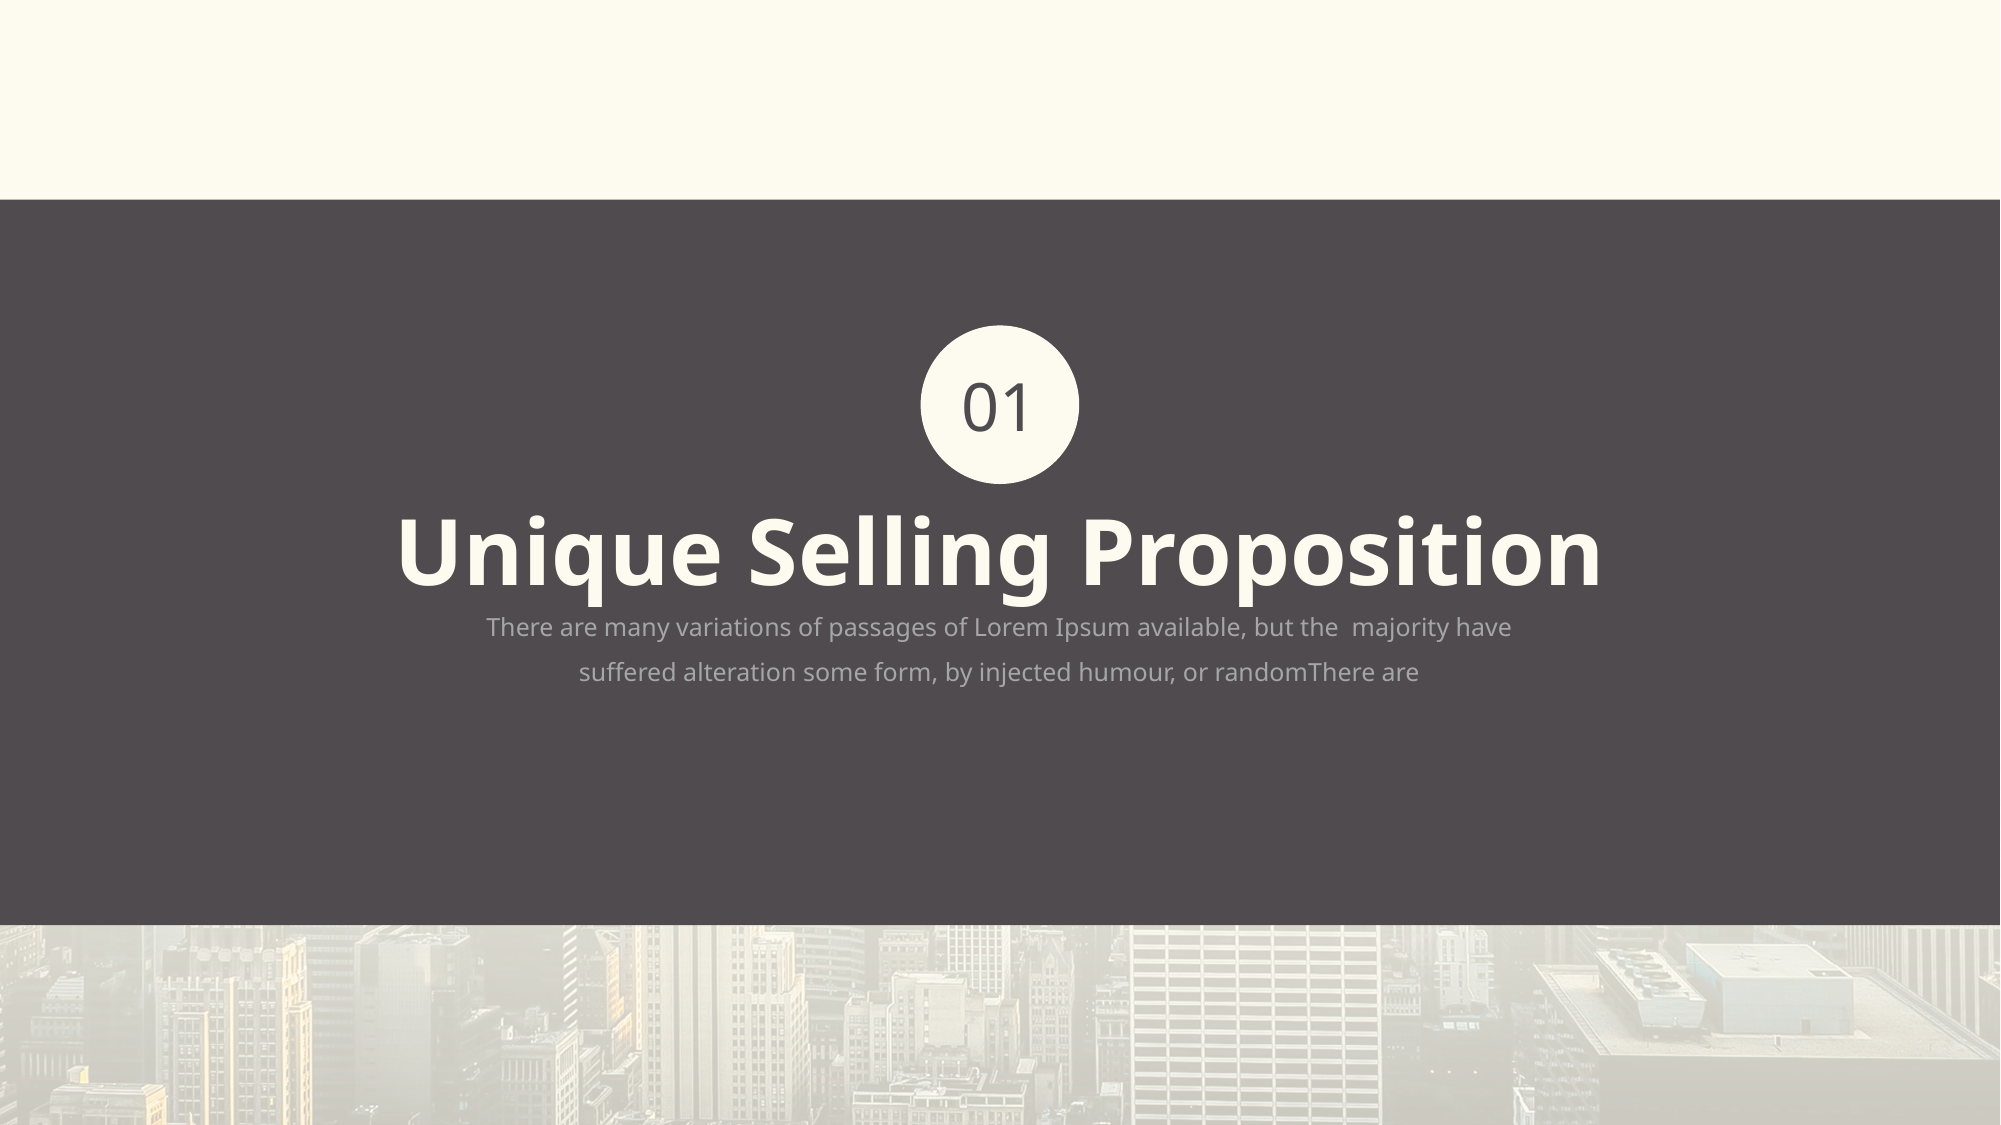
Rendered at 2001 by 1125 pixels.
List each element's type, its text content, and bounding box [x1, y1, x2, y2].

picture [0, 0, 2001, 1125]
text_box 01 [919, 324, 1081, 486]
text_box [429, 486, 1570, 691]
text_box [0, 199, 2000, 926]
